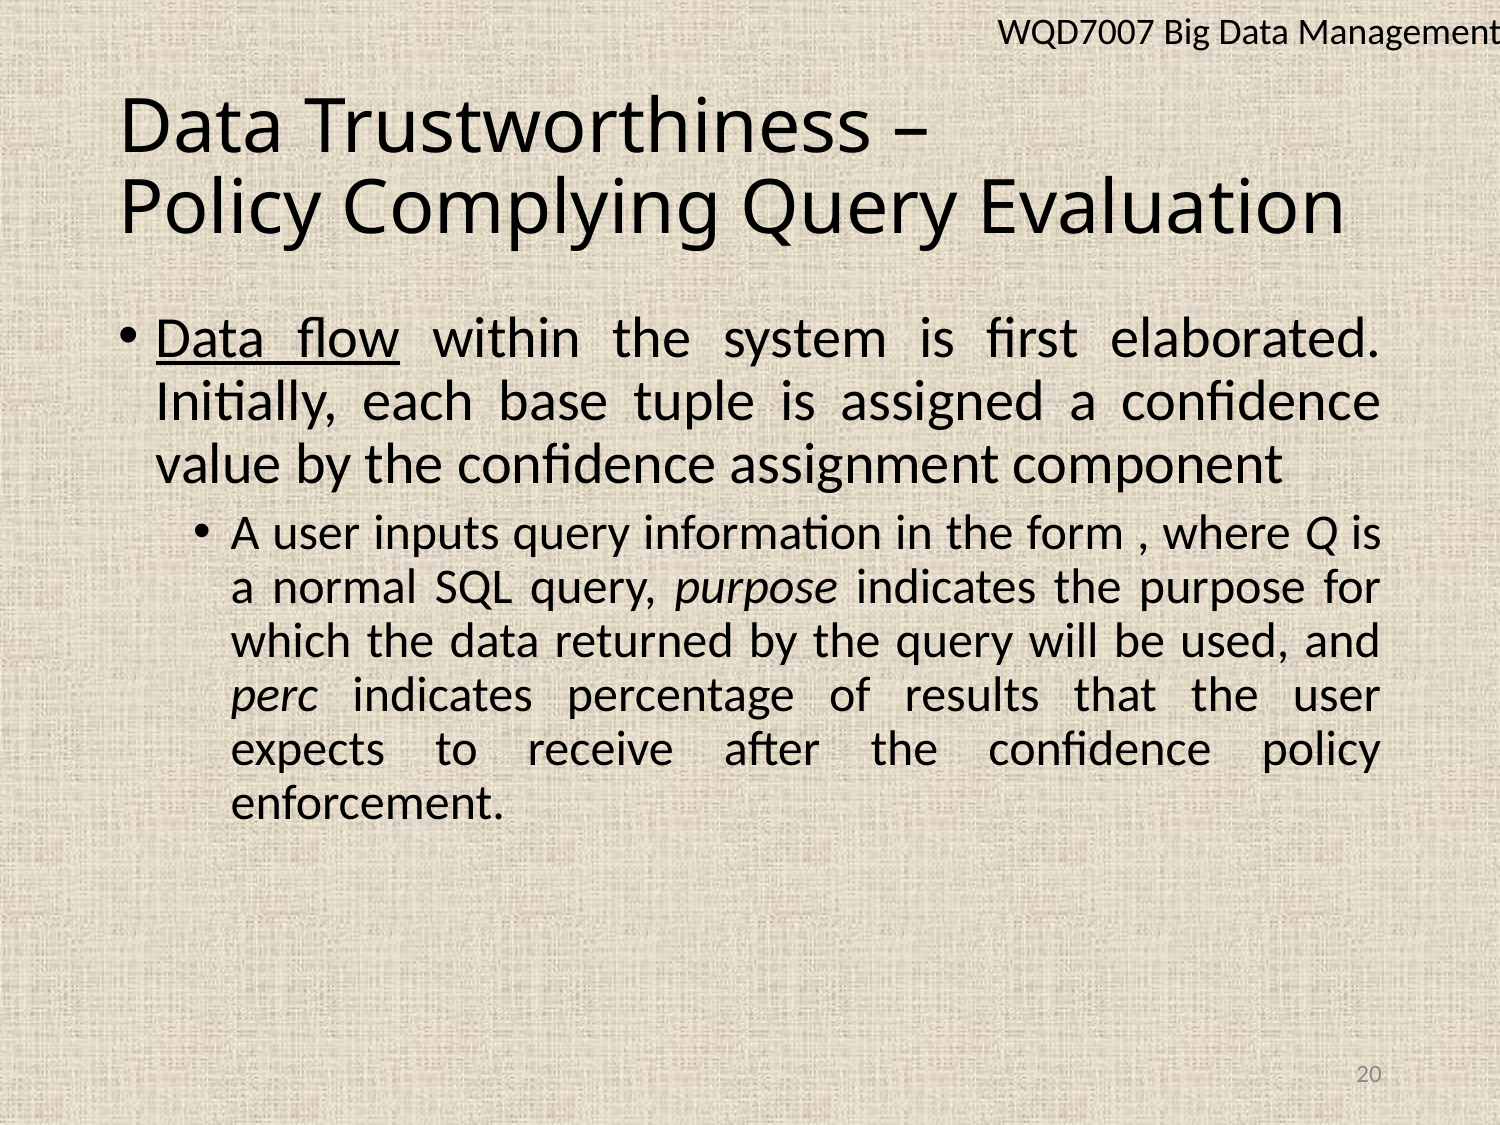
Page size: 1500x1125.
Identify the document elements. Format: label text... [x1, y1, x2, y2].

list Data flow within the system is first elaborated. Initially, each base tuple is assigned a confidence value by the confidence assignment component A user inputs query information in the form , where Q is a normal SQL query, purpose indicates the purpose for which the data returned by the query will be used, and perc indicates percentage of results that the user expects to receive after the confidence policy enforcement. [103, 299, 1397, 1014]
text_box WQD7007 Big Data Management [982, 0, 1500, 60]
slide_number 20 [1059, 1042, 1397, 1103]
title Data Trustworthiness – Policy Complying Query Evaluation [103, 59, 1397, 278]
